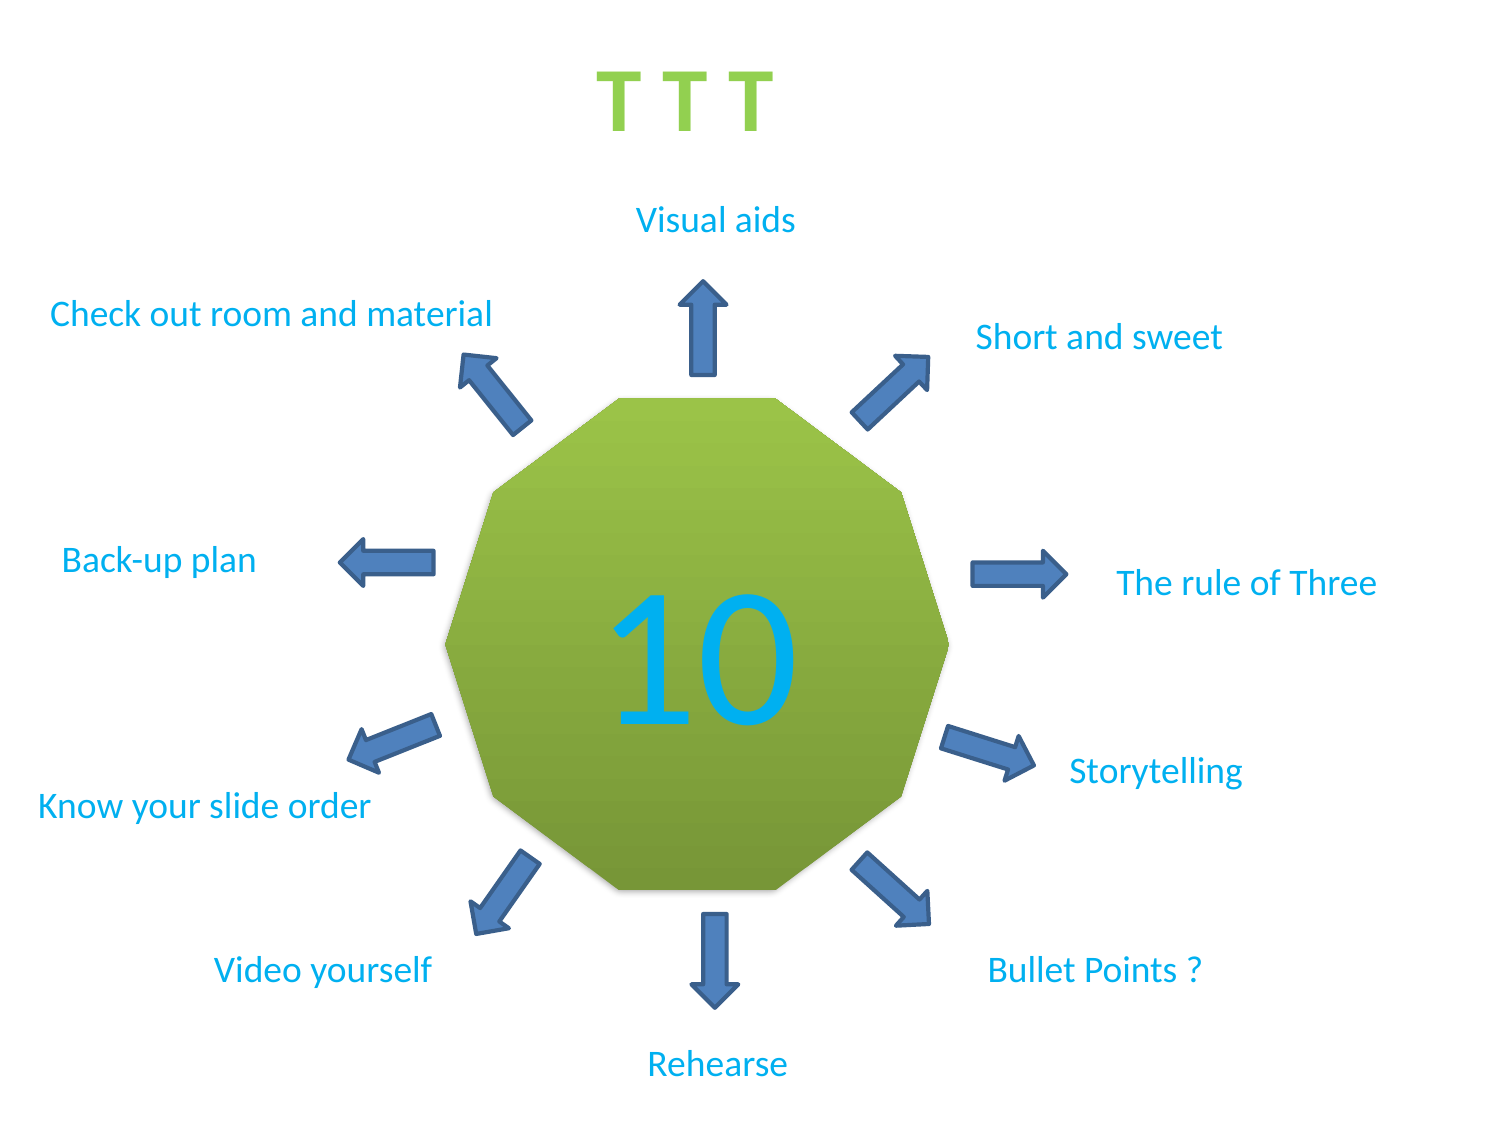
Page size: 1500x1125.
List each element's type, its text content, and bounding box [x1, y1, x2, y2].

title T T T [58, 0, 1334, 239]
text_box Visual aids [621, 187, 903, 248]
text_box Back-up plan [46, 527, 329, 588]
text_box Check out room and material [35, 281, 551, 341]
text_box [346, 712, 442, 773]
text_box [938, 723, 1036, 783]
text_box Bullet Points ? [972, 937, 1254, 998]
text_box [689, 911, 741, 1010]
text_box Know your slide order [23, 773, 446, 834]
text_box [970, 548, 1069, 600]
text_box 10 [445, 398, 950, 891]
text_box Storytelling [1054, 738, 1336, 798]
text_box [468, 848, 542, 937]
text_box Rehearse [632, 1031, 915, 1091]
text_box The rule of Three [1101, 550, 1454, 611]
text_box Short and sweet [960, 304, 1243, 365]
text_box [337, 537, 436, 588]
text_box [457, 352, 534, 438]
text_box [849, 850, 932, 928]
text_box Video yourself [199, 937, 481, 998]
text_box [677, 279, 729, 378]
text_box [849, 353, 931, 432]
